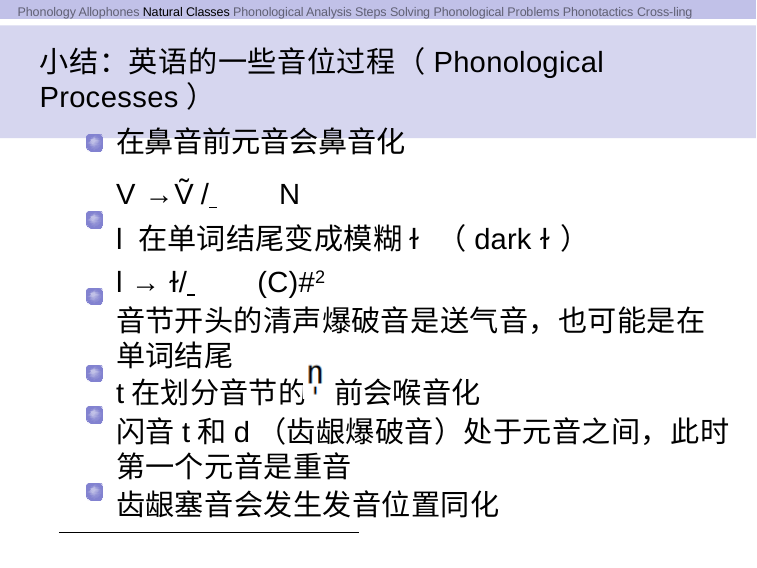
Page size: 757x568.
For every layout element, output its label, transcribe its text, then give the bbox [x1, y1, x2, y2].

picture [86, 406, 104, 424]
picture [86, 364, 104, 383]
text_box Phonology Allophones Natural Classes Phonological Analysis Steps Solving Phonological Problems Phonotactics Cross-ling [0, 0, 756, 19]
picture [86, 483, 104, 501]
picture [86, 288, 104, 306]
title 小结：英语的一些音位过程（Phonological Processes） [0, 25, 756, 139]
picture [86, 134, 104, 152]
picture [86, 211, 104, 229]
picture [302, 357, 330, 399]
text_box 在鼻音前元音会鼻音化 V →Ṽ / N l 在单词结尾变成模糊ɫ （dark ɫ ） l → ɫ/ (C)#2 音节开头的清声爆破音是送气音，也可能是在单词结尾 t在划分音节的 前会喉音化 闪音t和d（齿龈爆破音）处于元音之间，此时第一个元音是重音 齿龈塞音会发生发音位置同化 2这里的括号说明这个辅音是可选的 [77, 121, 757, 568]
